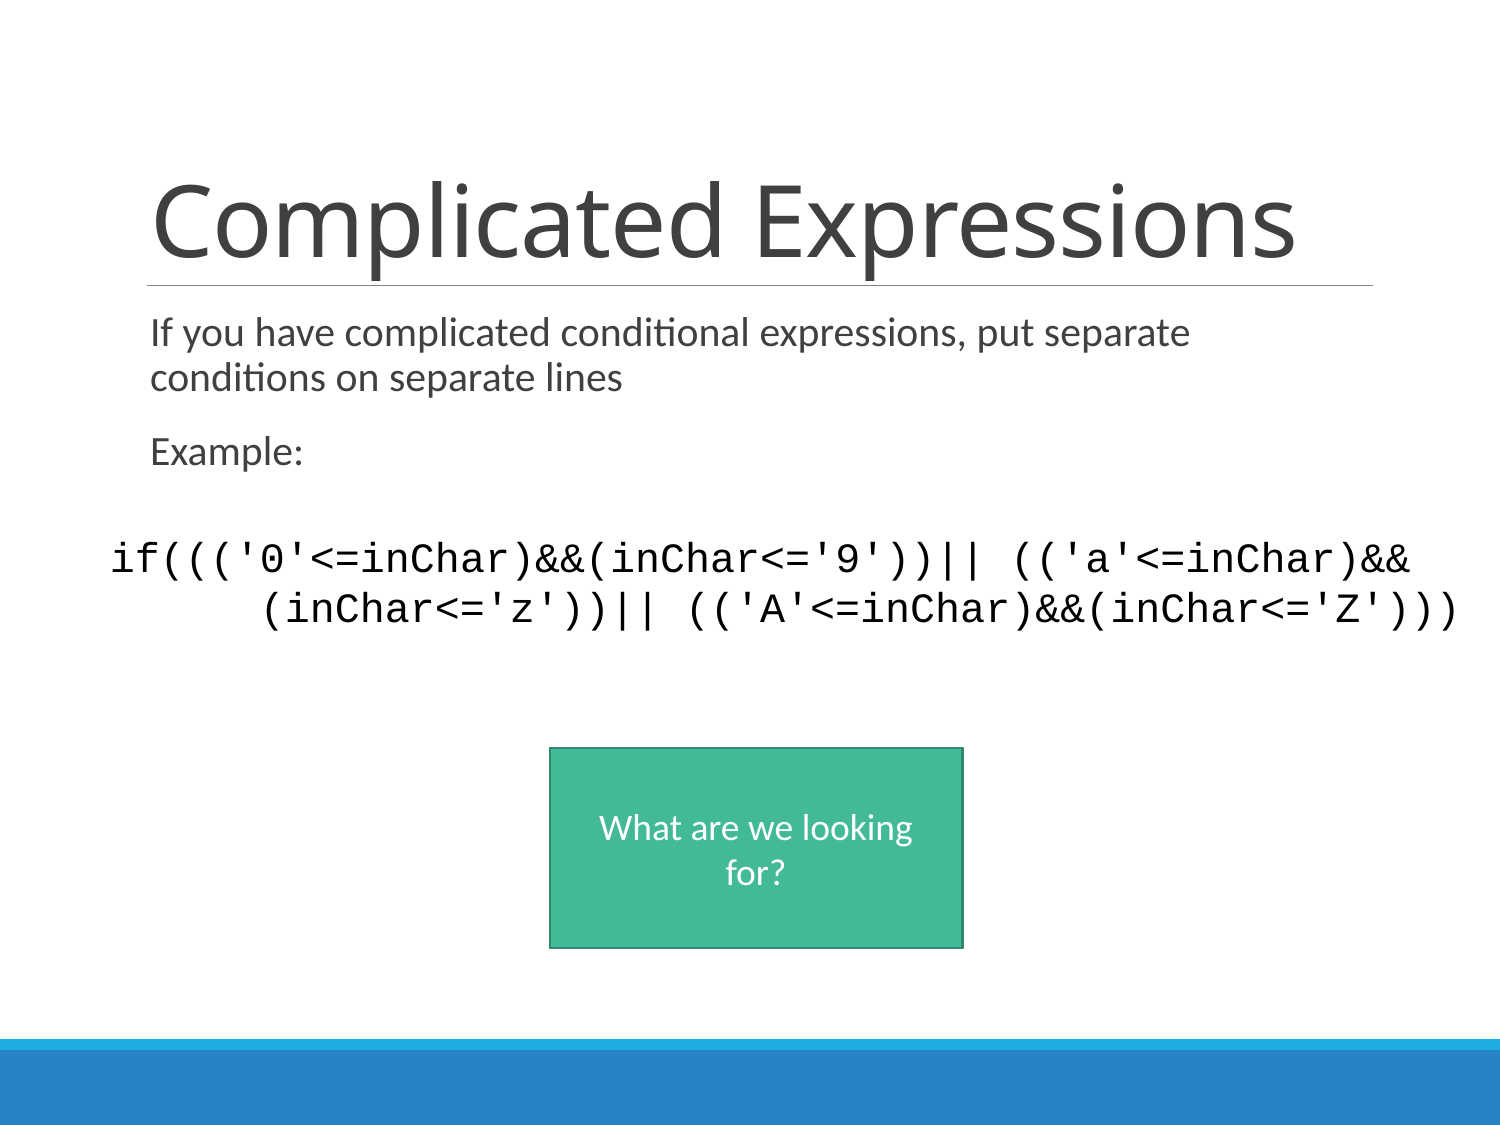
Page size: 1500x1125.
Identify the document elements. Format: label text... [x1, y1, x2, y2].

list If you have complicated conditional expressions, put separate conditions on separate lines Example: [135, 739, 1373, 963]
text_box if((('0'<=inChar)&&(inChar<='9'))|| (('a'<=inChar)&& (inChar<='z'))|| (('A'<=inChar)&&(inChar<='Z'))) [94, 523, 1495, 739]
text_box What are we looking for? [549, 747, 964, 949]
title Complicated Expressions [135, 47, 1373, 285]
list If you have complicated conditional expressions, put separate conditions on separate lines Example: [135, 302, 1373, 523]
